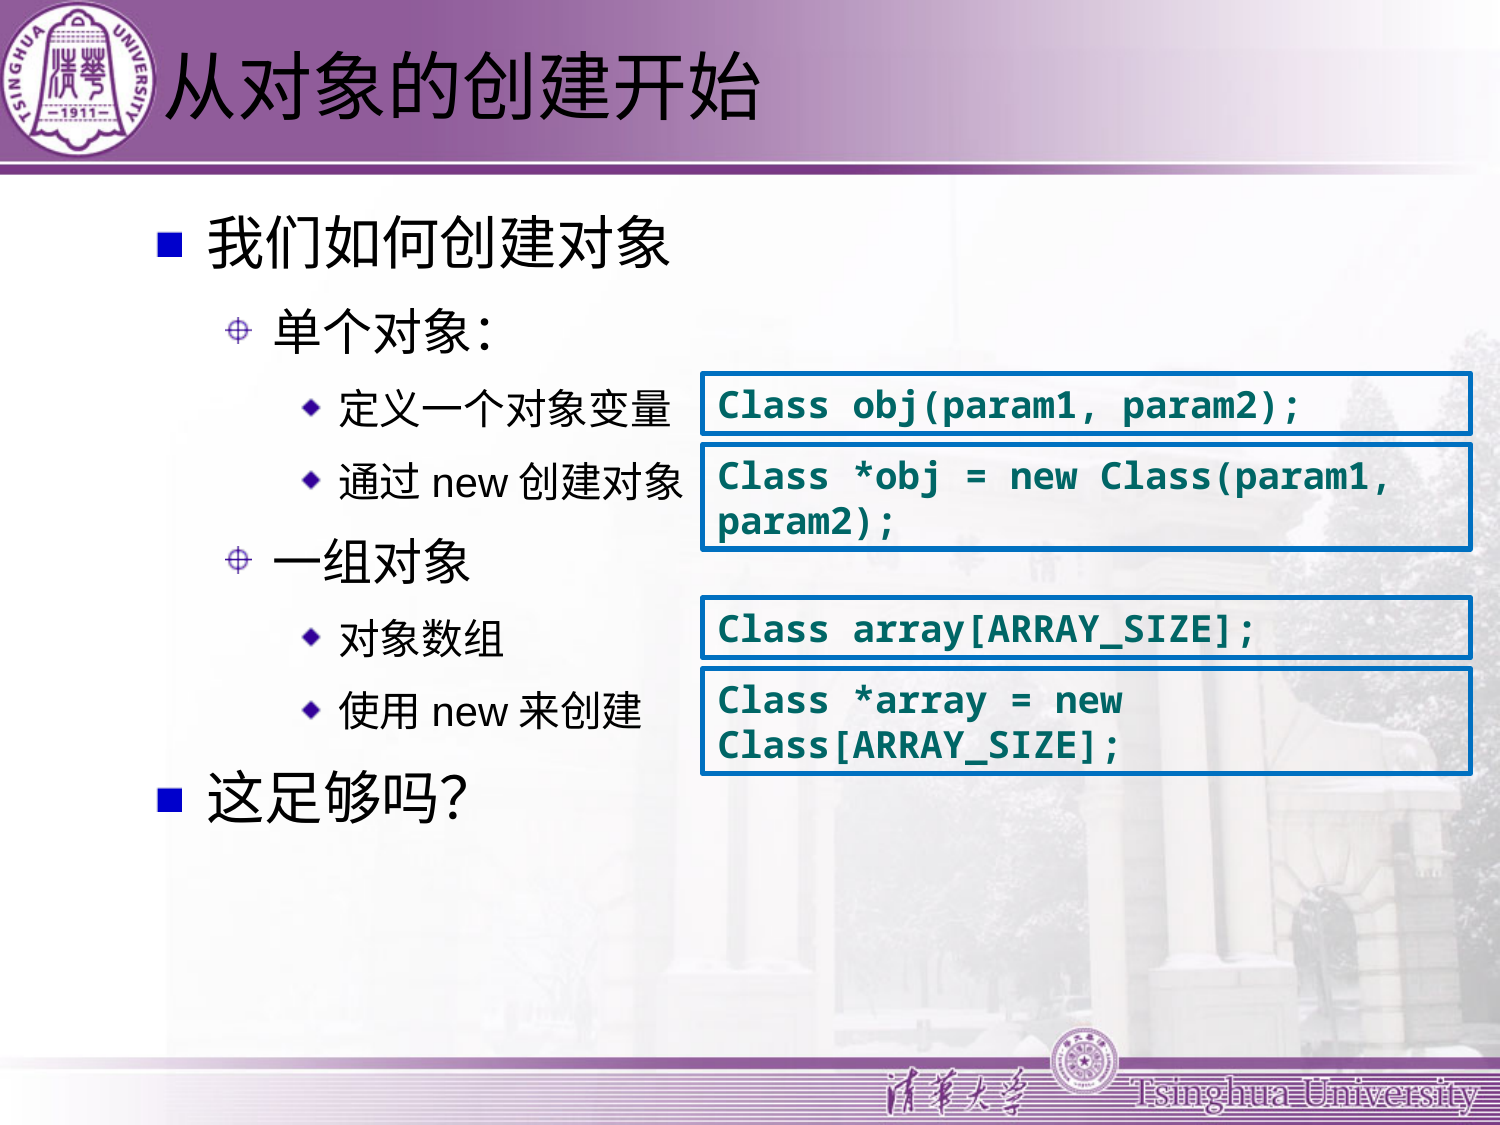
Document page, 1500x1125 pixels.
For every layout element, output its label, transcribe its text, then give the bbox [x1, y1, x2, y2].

picture [0, 0, 1500, 1125]
text_box Class *array = new Class[ARRAY_SIZE]; [702, 668, 1471, 774]
text_box Class *obj = new Class(param1, param2); [702, 444, 1471, 550]
text_box Class obj(param1, param2); [702, 373, 1471, 434]
list 我们如何创建对象 单个对象： 定义一个对象变量 通过new创建对象 一组对象 对象数组 使用new来创建 这足够吗？ [135, 184, 1436, 1047]
text_box Class array[ARRAY_SIZE]; [702, 597, 1471, 658]
title 从对象的创建开始 [147, 19, 1500, 149]
